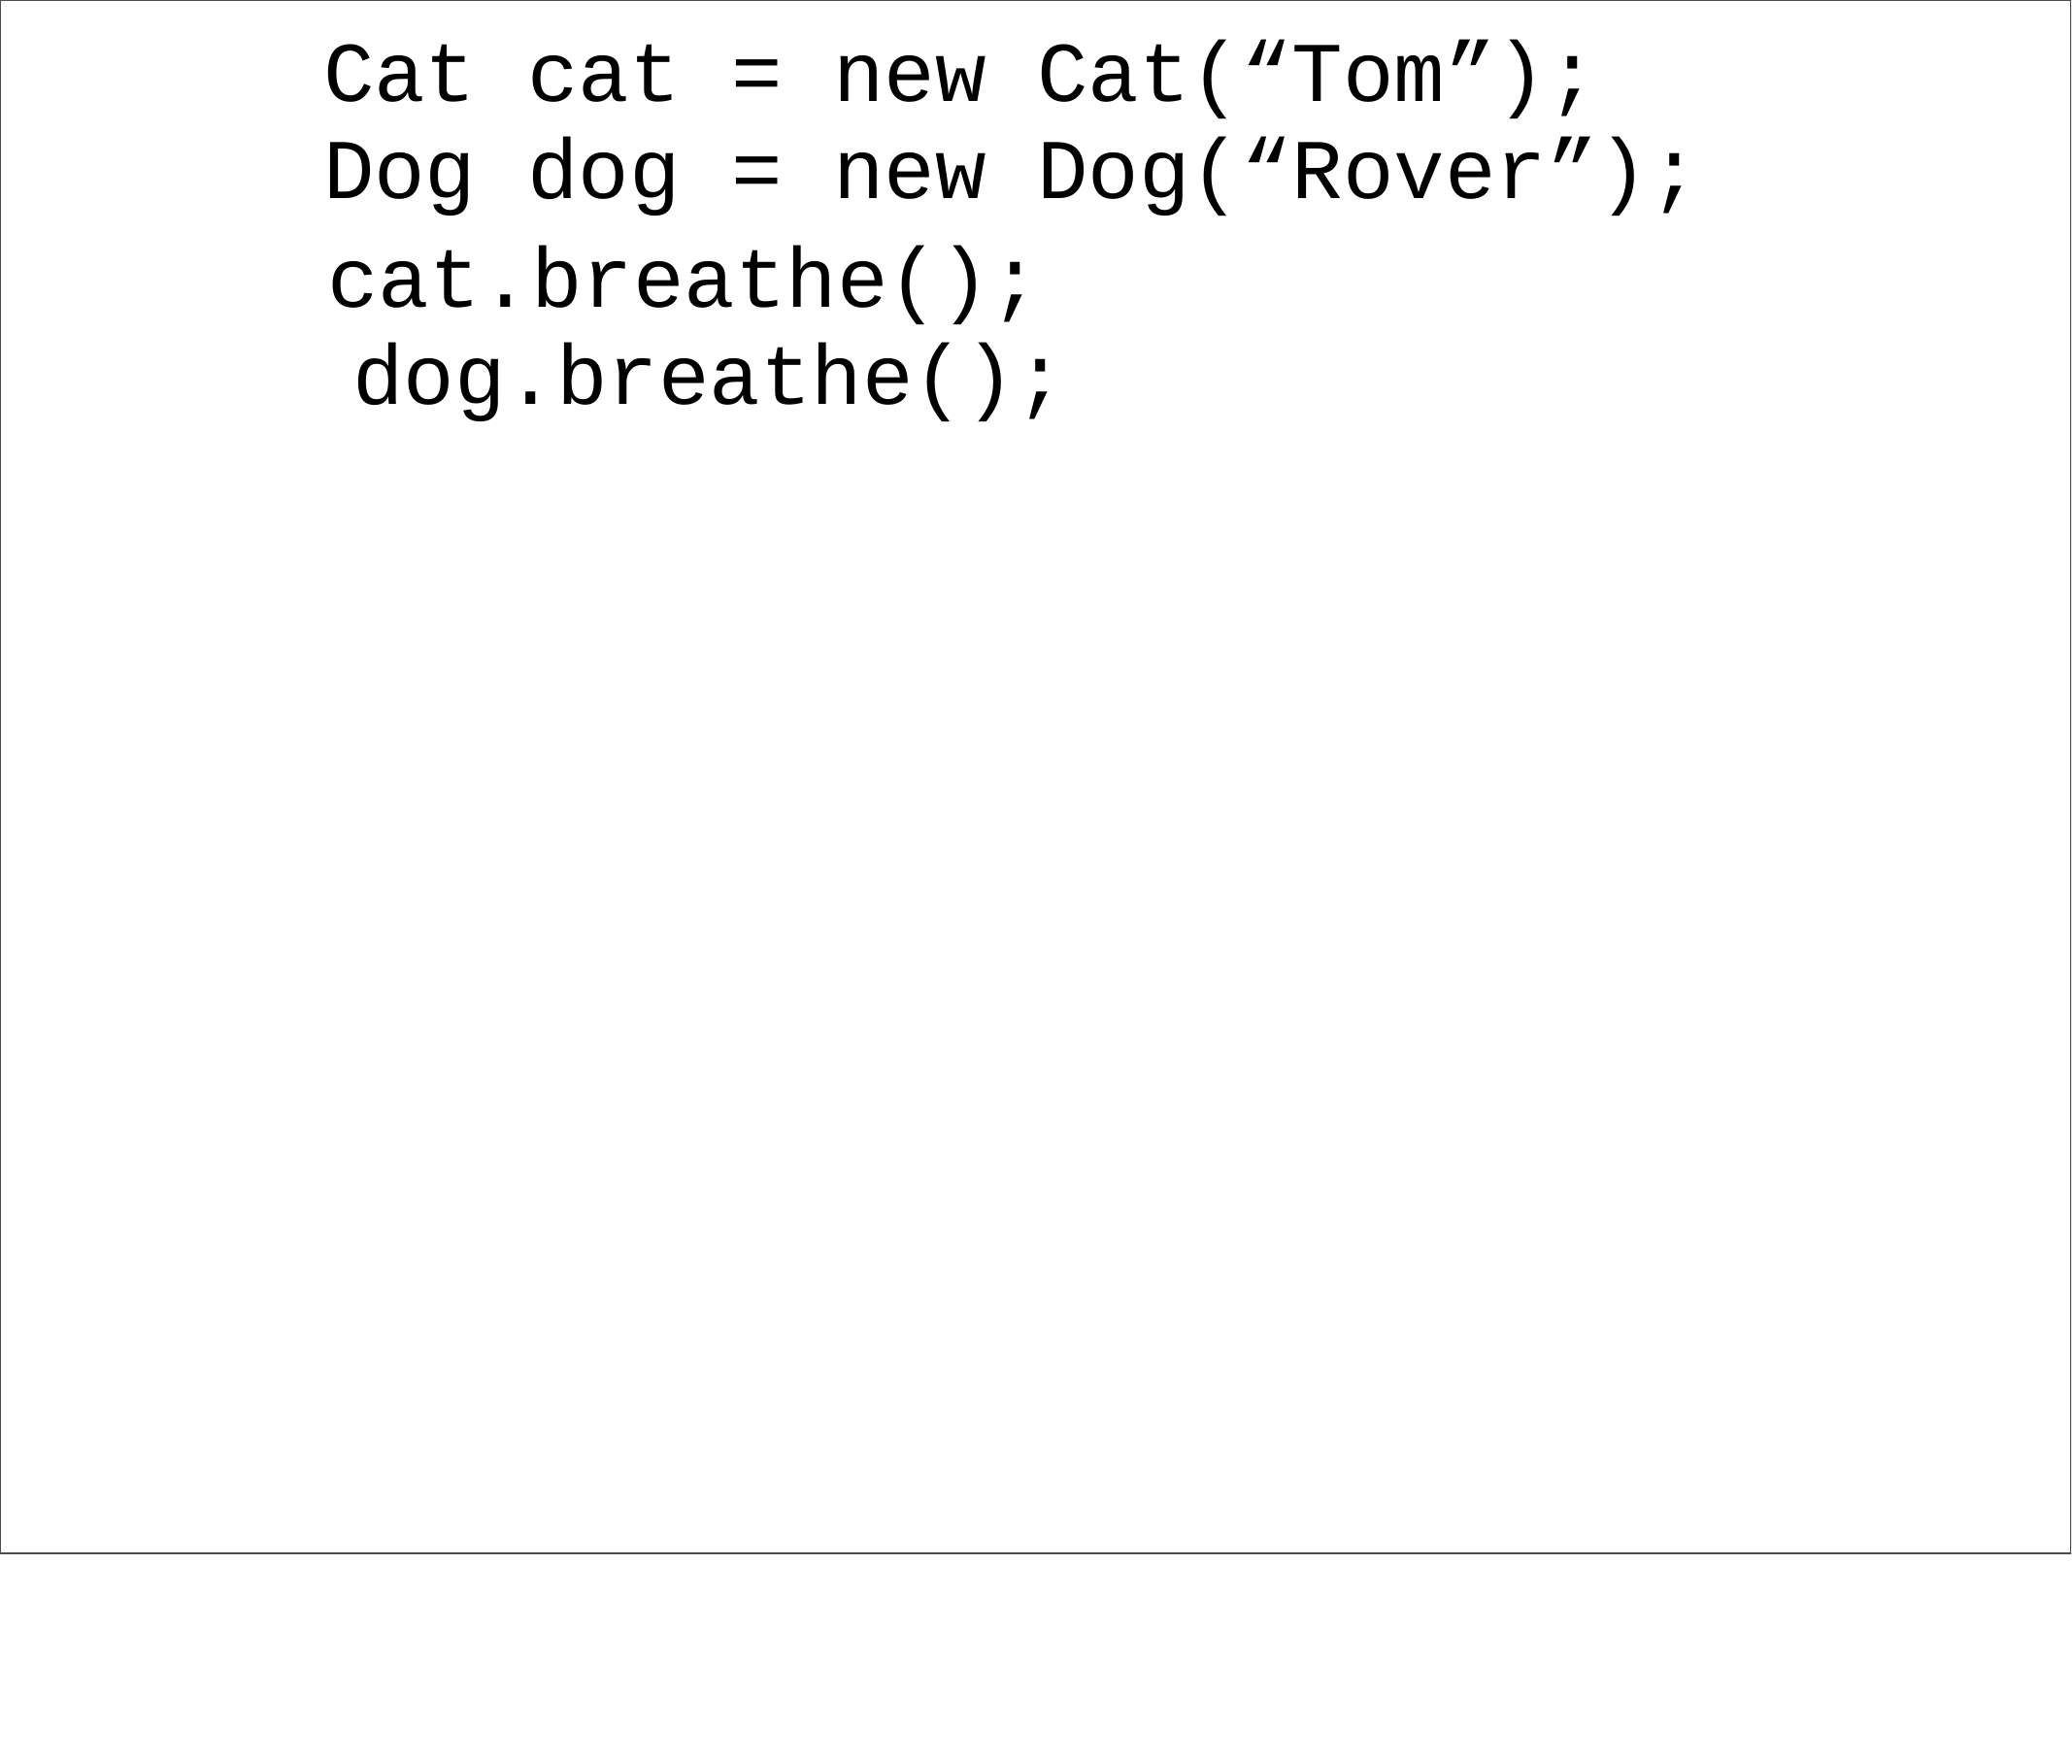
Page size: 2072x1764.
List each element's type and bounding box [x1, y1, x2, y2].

text_box [0, 0, 2072, 1553]
